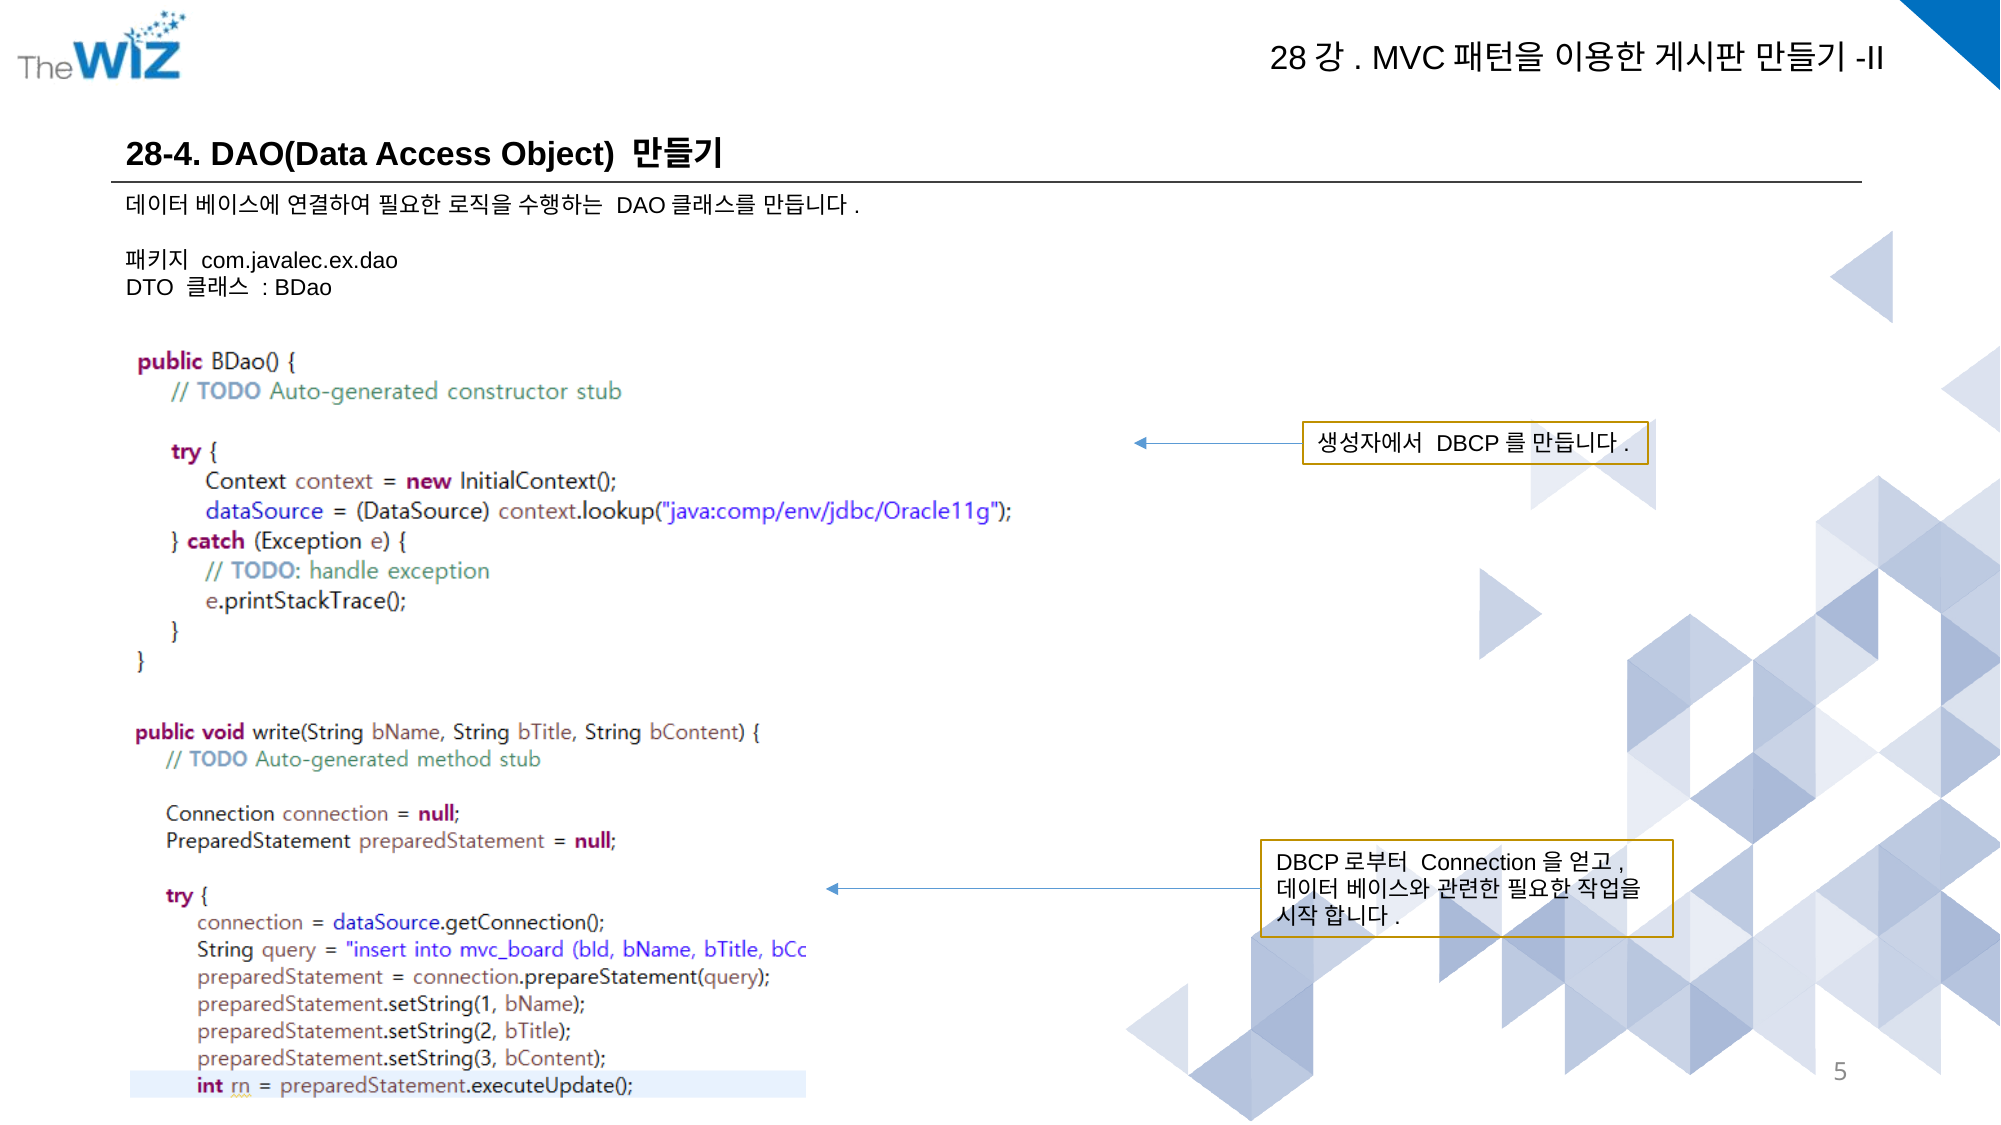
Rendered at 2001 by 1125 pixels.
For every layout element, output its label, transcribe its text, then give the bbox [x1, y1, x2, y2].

text_box 생성자에서 DBCP를 만듭니다. [1303, 421, 1649, 464]
text_box DBCP로부터 Connection을 얻고, 데이터 베이스와 관련한 필요한 작업을 시작 합니다. [1261, 839, 1673, 937]
slide_number 5 [1412, 1042, 1863, 1103]
text_box 데이터 베이스에 연결하여 필요한 로직을 수행하는 DAO클래스를 만듭니다. 패키지 com.javalec.ex.dao DTO 클래스 : BDao [111, 183, 1863, 308]
picture [119, 338, 1040, 687]
picture [0, 0, 215, 90]
picture [130, 716, 806, 1103]
text_box 28-4. DAO(Data Access Object) 만들기 [111, 124, 1863, 180]
